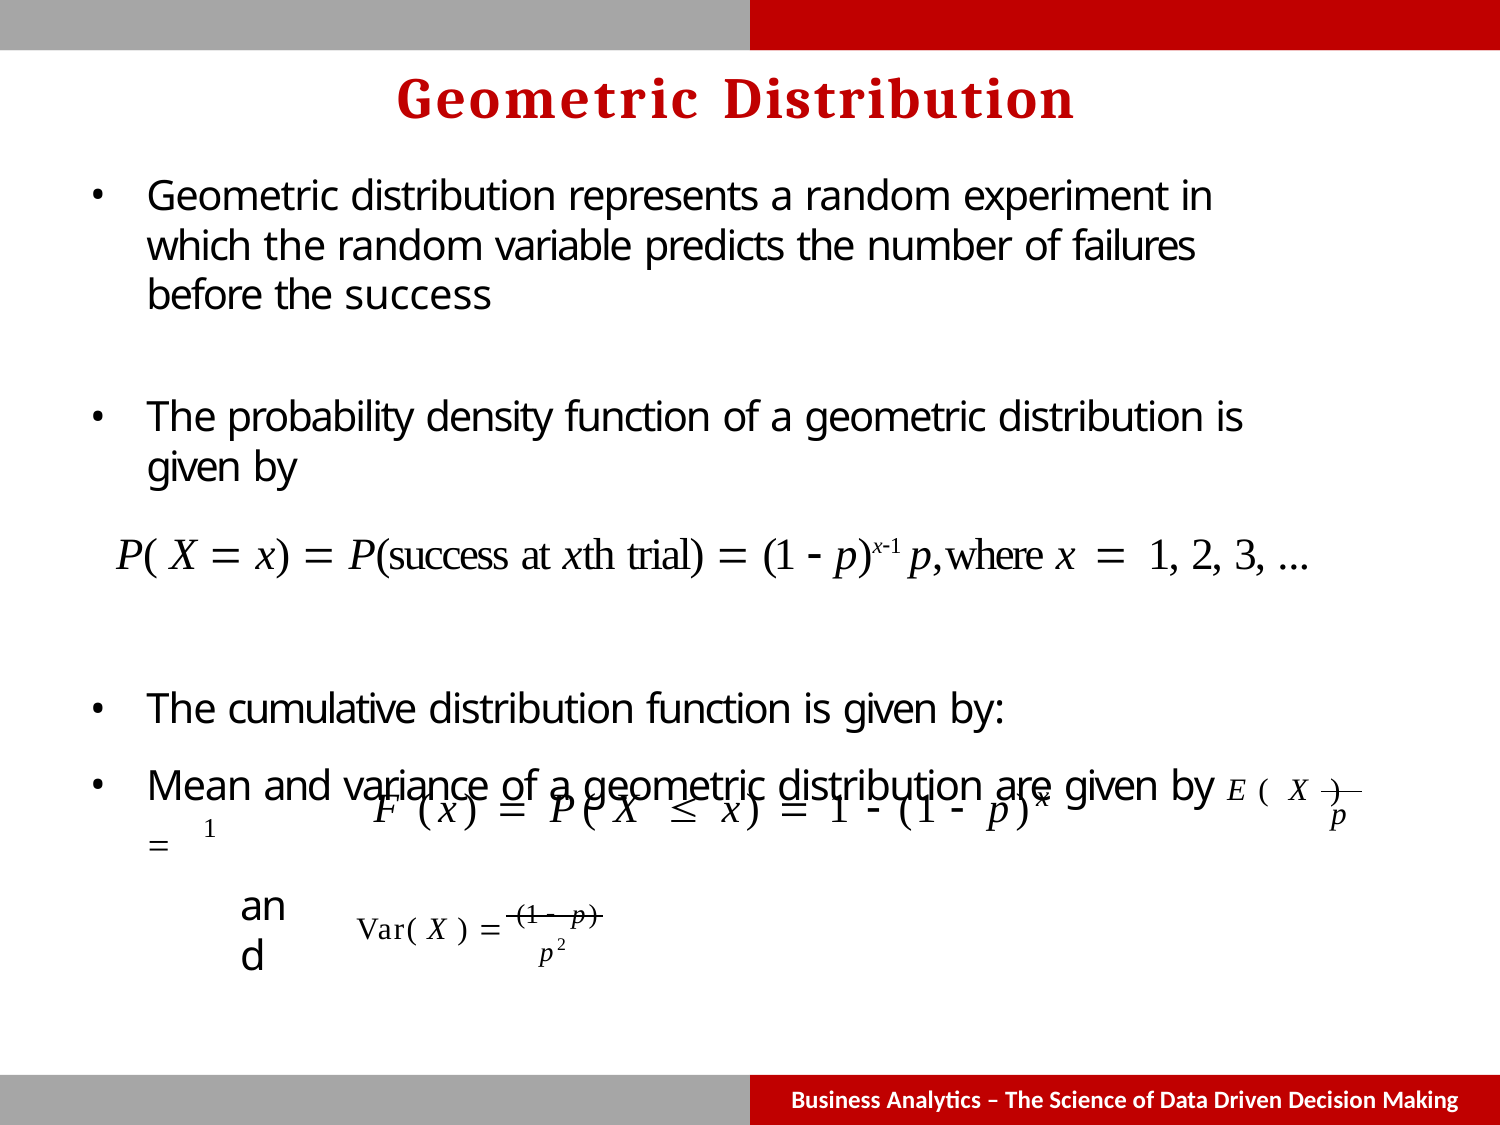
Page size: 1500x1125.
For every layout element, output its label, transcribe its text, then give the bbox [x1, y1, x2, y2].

text_box Mean and variance of a geometric distribution are given by E( X )  1 [83, 756, 1364, 865]
title Geometric Distribution [395, 57, 1106, 166]
text_box Var( X )  (1  p) [350, 890, 608, 949]
text_box p2 [533, 949, 577, 967]
footer Business Analytics – The Science of Data Driven Decision Making [789, 1087, 1461, 1125]
text_box and [237, 876, 303, 979]
text_box Geometric distribution represents a random experiment in which the random variable predicts the number of failures before the success The probability density function of a geometric distribution is given by P( X  x)  P(success at xth trial)  (1  p)x1 p, where x  1, 2, 3, ... The cumulative distribution function is given by: F (x)  P( X  x)  1  (1  p)x [79, 166, 1341, 833]
